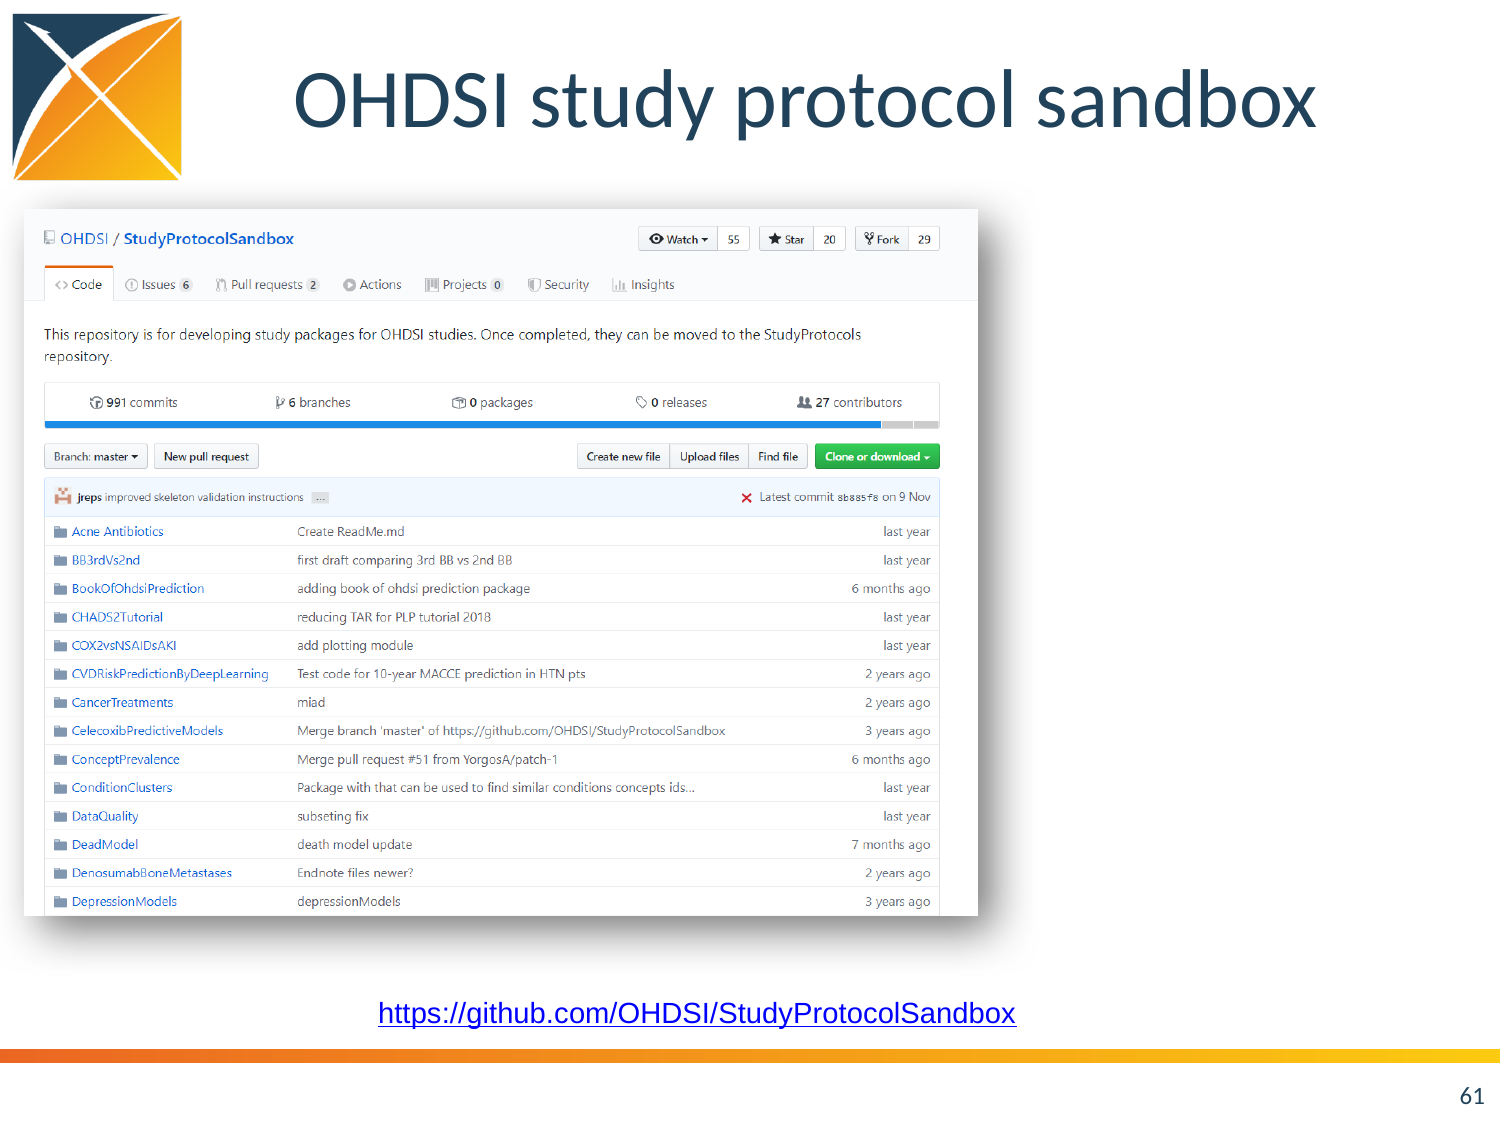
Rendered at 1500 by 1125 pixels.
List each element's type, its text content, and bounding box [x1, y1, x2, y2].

title OHDSI study protocol sandbox [187, 24, 1425, 163]
text_box https://github.com/OHDSI/StudyProtocolSandbox [363, 987, 1032, 1038]
picture [24, 209, 978, 916]
slide_number 61 [1149, 1065, 1500, 1125]
picture [0, 0, 206, 200]
